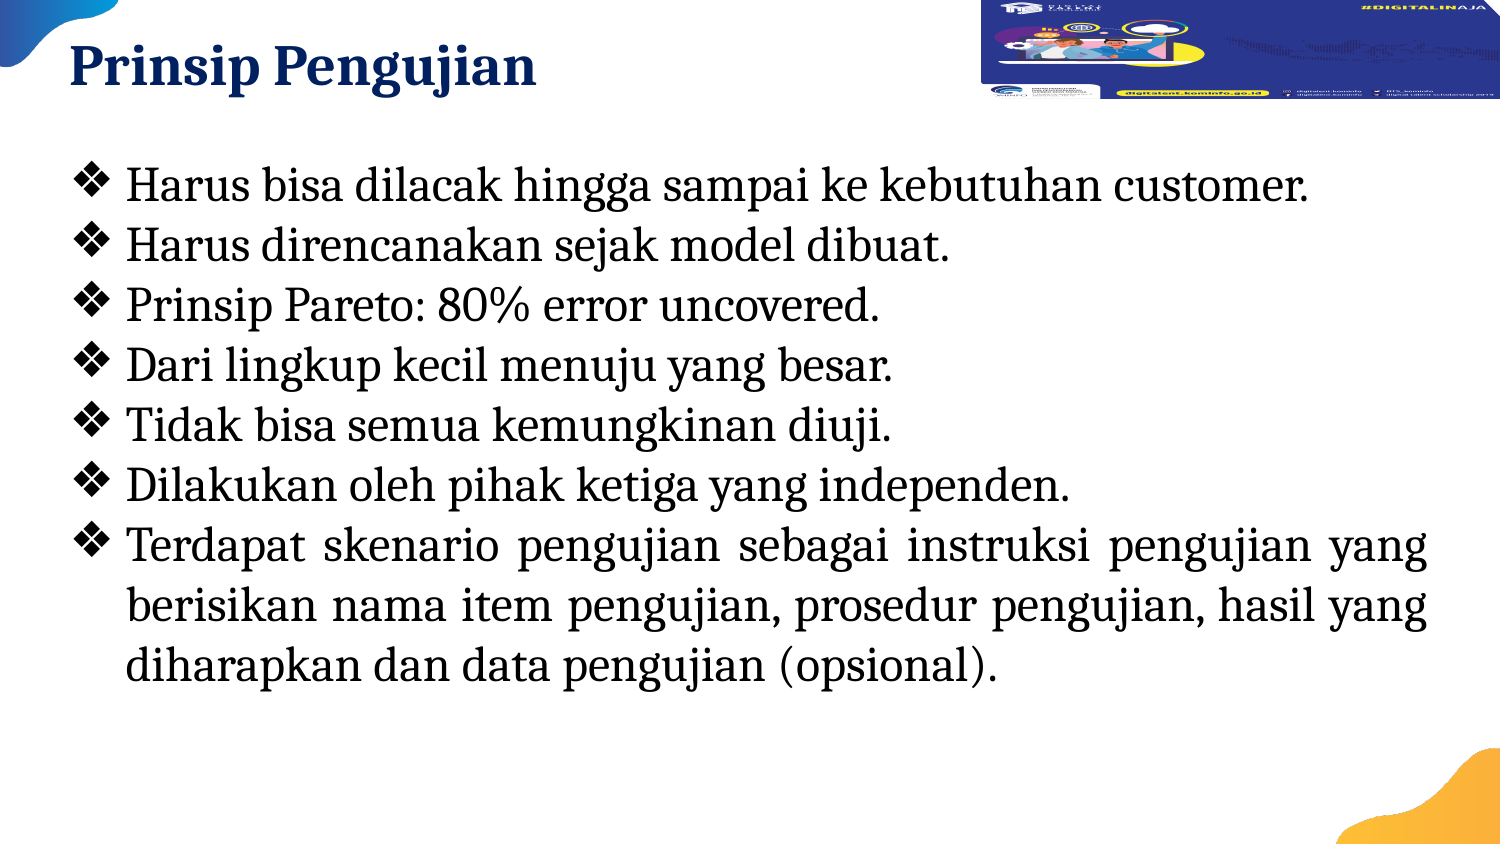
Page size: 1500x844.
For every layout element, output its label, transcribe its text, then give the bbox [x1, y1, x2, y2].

picture [980, 0, 1500, 100]
text_box Prinsip Pengujian [54, 19, 977, 105]
picture [0, 0, 120, 73]
text_box Harus bisa dilacak hingga sampai ke kebutuhan customer. Harus direncanakan sejak model dibuat. Prinsip Pareto: 80% error uncovered. Dari lingkup kecil menuju yang besar. Tidak bisa semua kemungkinan diuji. Dilakukan oleh pihak ketiga yang independen. Terdapat skenario pengujian sebagai instruksi pengujian yang berisikan nama item pengujian, prosedur pengujian, hasil yang diharapkan dan data pengujian (opsional). [54, 143, 1443, 699]
picture [1334, 740, 1500, 844]
